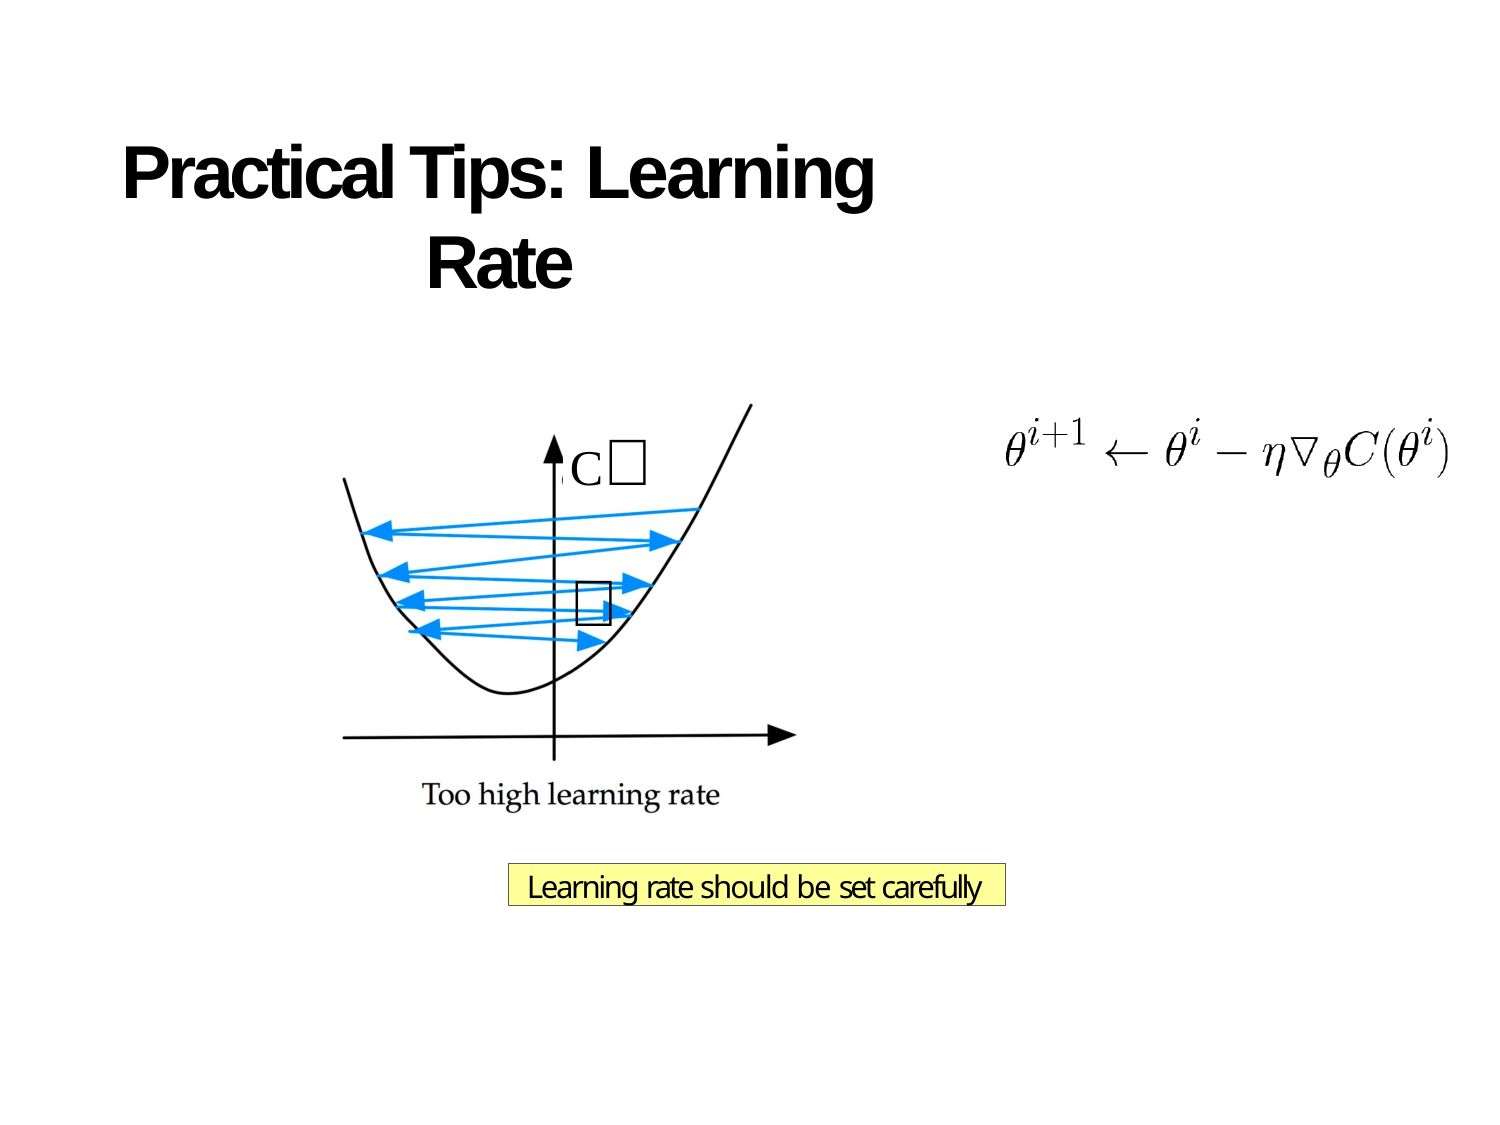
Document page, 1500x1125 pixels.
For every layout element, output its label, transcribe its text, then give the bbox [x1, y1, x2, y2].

text_box Learning rate should be set carefully [507, 863, 1006, 905]
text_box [341, 401, 798, 819]
text_box [1005, 417, 1448, 478]
title Practical Tips: Learning Rate [112, 118, 886, 308]
